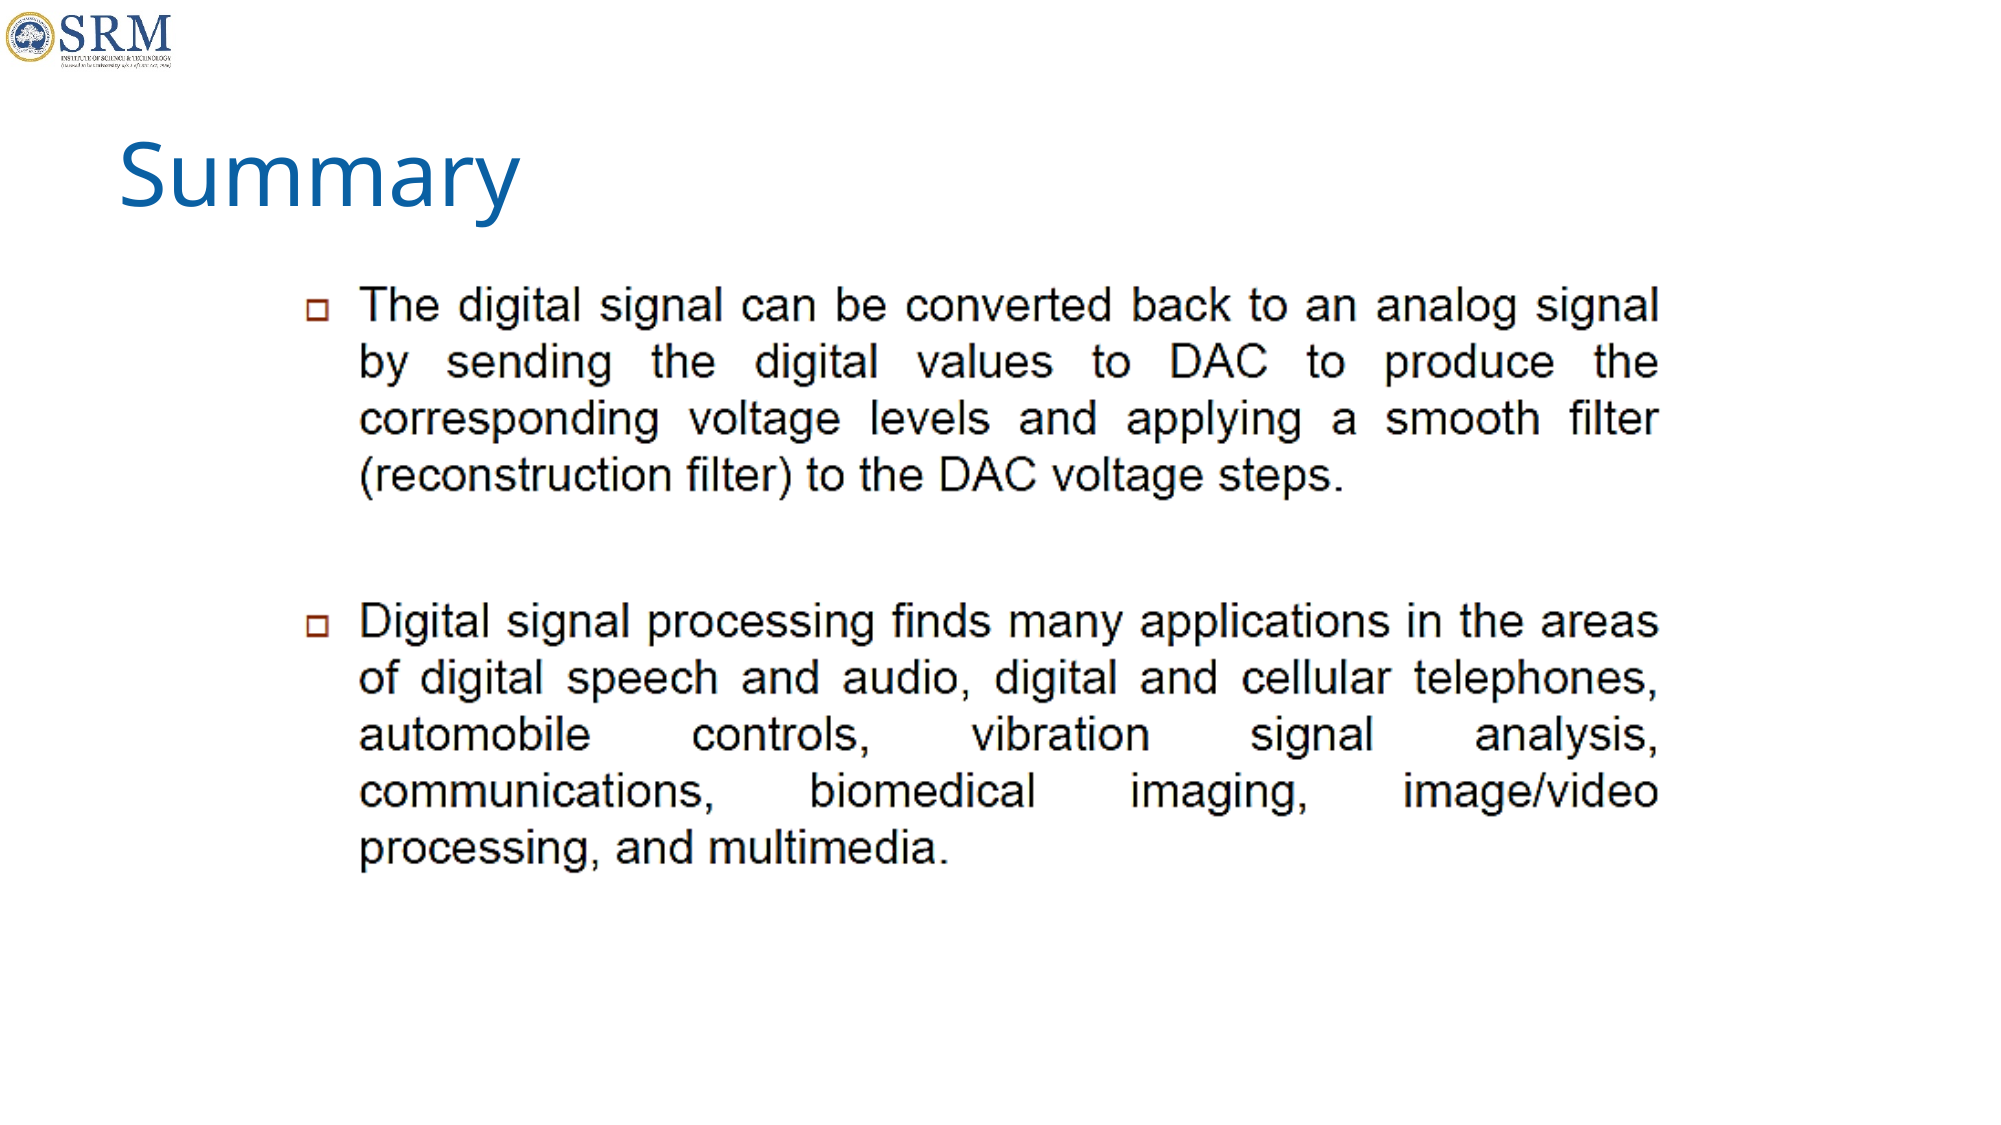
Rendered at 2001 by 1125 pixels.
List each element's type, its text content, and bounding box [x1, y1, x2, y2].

picture [299, 274, 1674, 876]
picture [0, 0, 177, 76]
title Summary [103, 91, 1891, 250]
